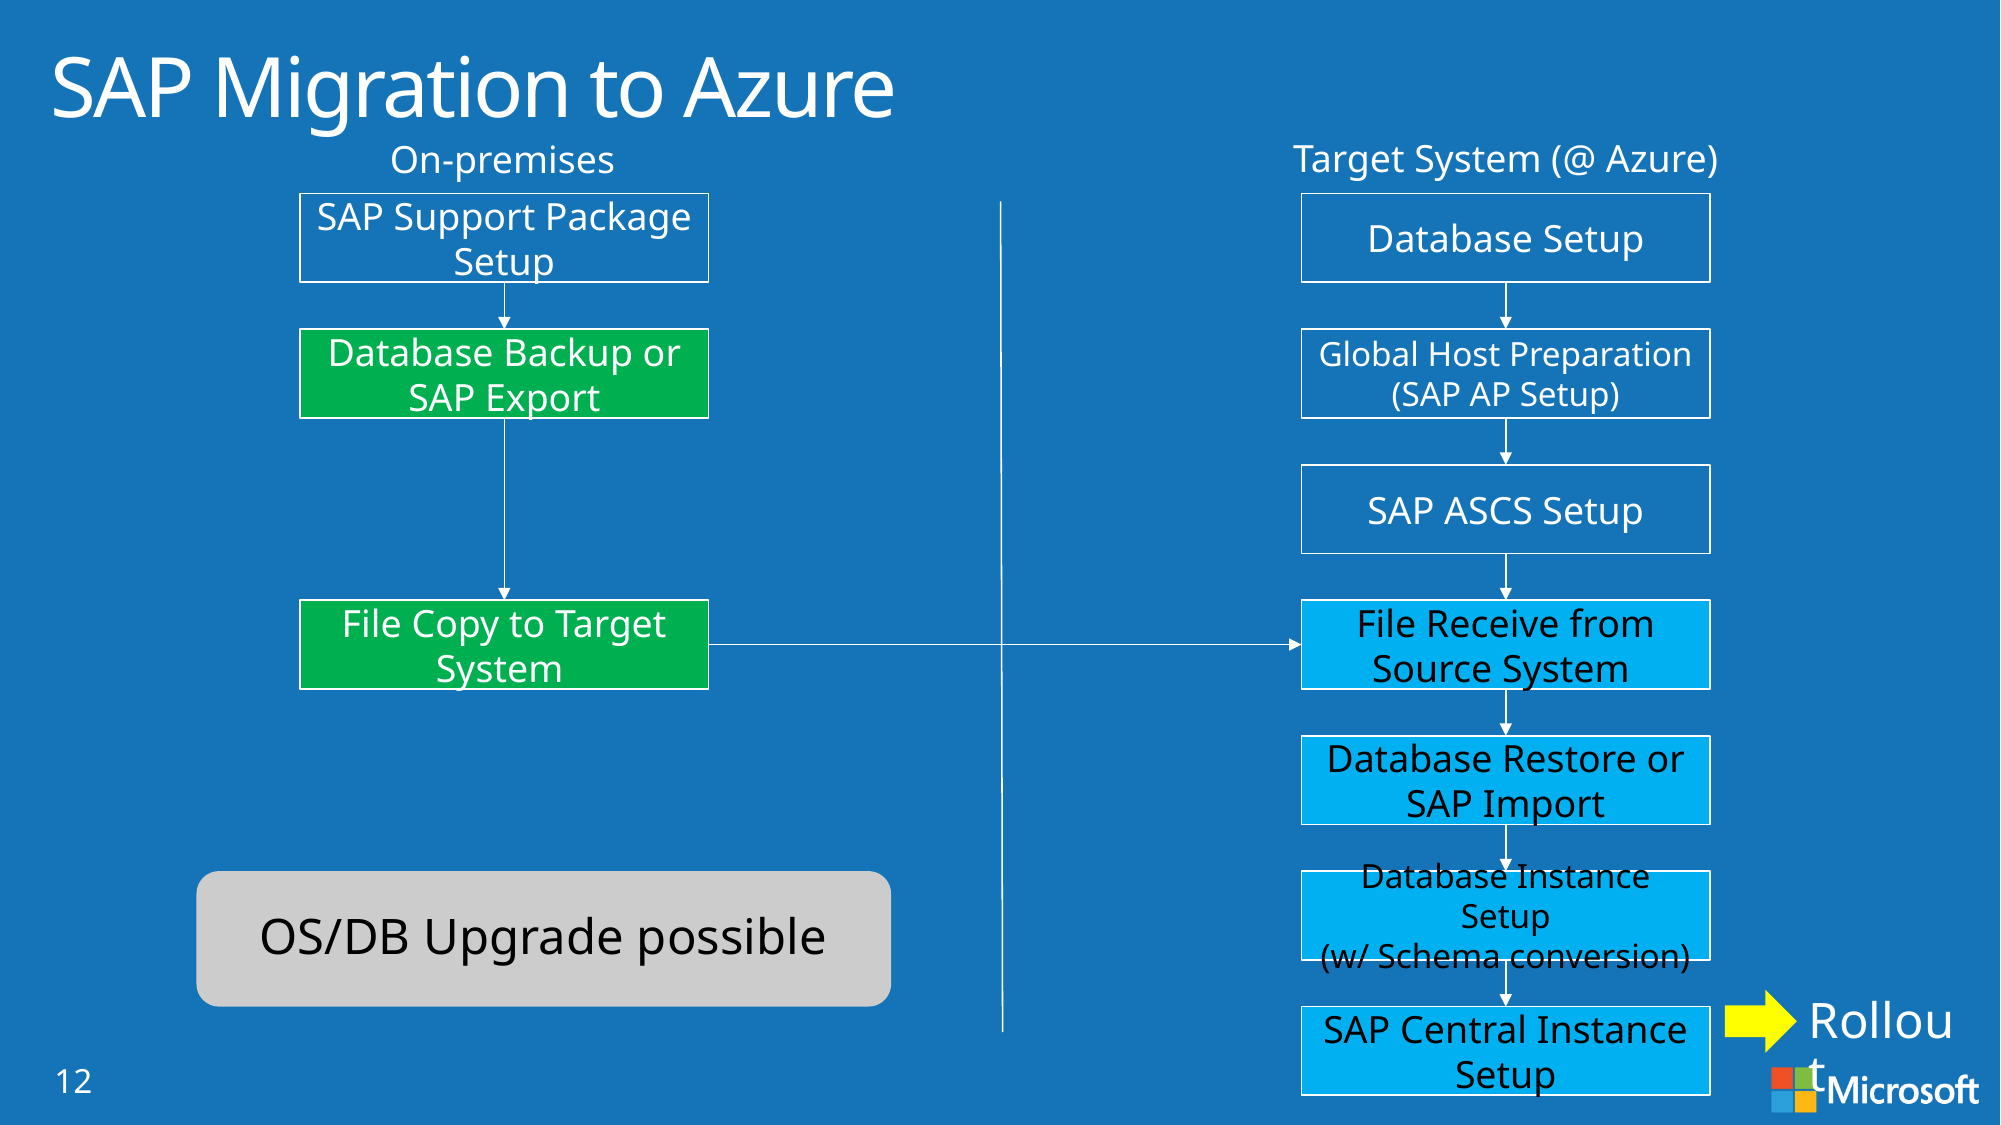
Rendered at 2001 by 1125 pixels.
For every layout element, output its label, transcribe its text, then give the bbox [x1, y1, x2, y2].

text_box Database Setup [1301, 193, 1711, 283]
text_box Global Host Preparation (SAP AP Setup) [1301, 328, 1711, 419]
text_box On-premises [209, 128, 796, 188]
text_box SAP Migration to Azure [50, 45, 1984, 118]
text_box Target System (@ Azure) [1212, 127, 1799, 188]
text_box SAP Central Instance Setup [1301, 1006, 1711, 1096]
text_box SAP Support Package Setup [299, 193, 709, 283]
text_box File Receive from Source System [1301, 599, 1711, 690]
text_box File Copy to Target System [299, 599, 709, 690]
text_box Rollout [1779, 972, 1993, 1125]
text_box Database Restore or SAP Import [1301, 735, 1711, 825]
text_box Database Instance Setup (w/ Schema conversion) [1301, 870, 1711, 961]
picture [1770, 1066, 1779, 1113]
text_box SAP ASCS Setup [1301, 464, 1711, 554]
text_box OS/DB Upgrade possible [195, 870, 892, 1008]
text_box Database Backup or SAP Export [299, 328, 709, 419]
text_box [1724, 989, 1798, 1054]
